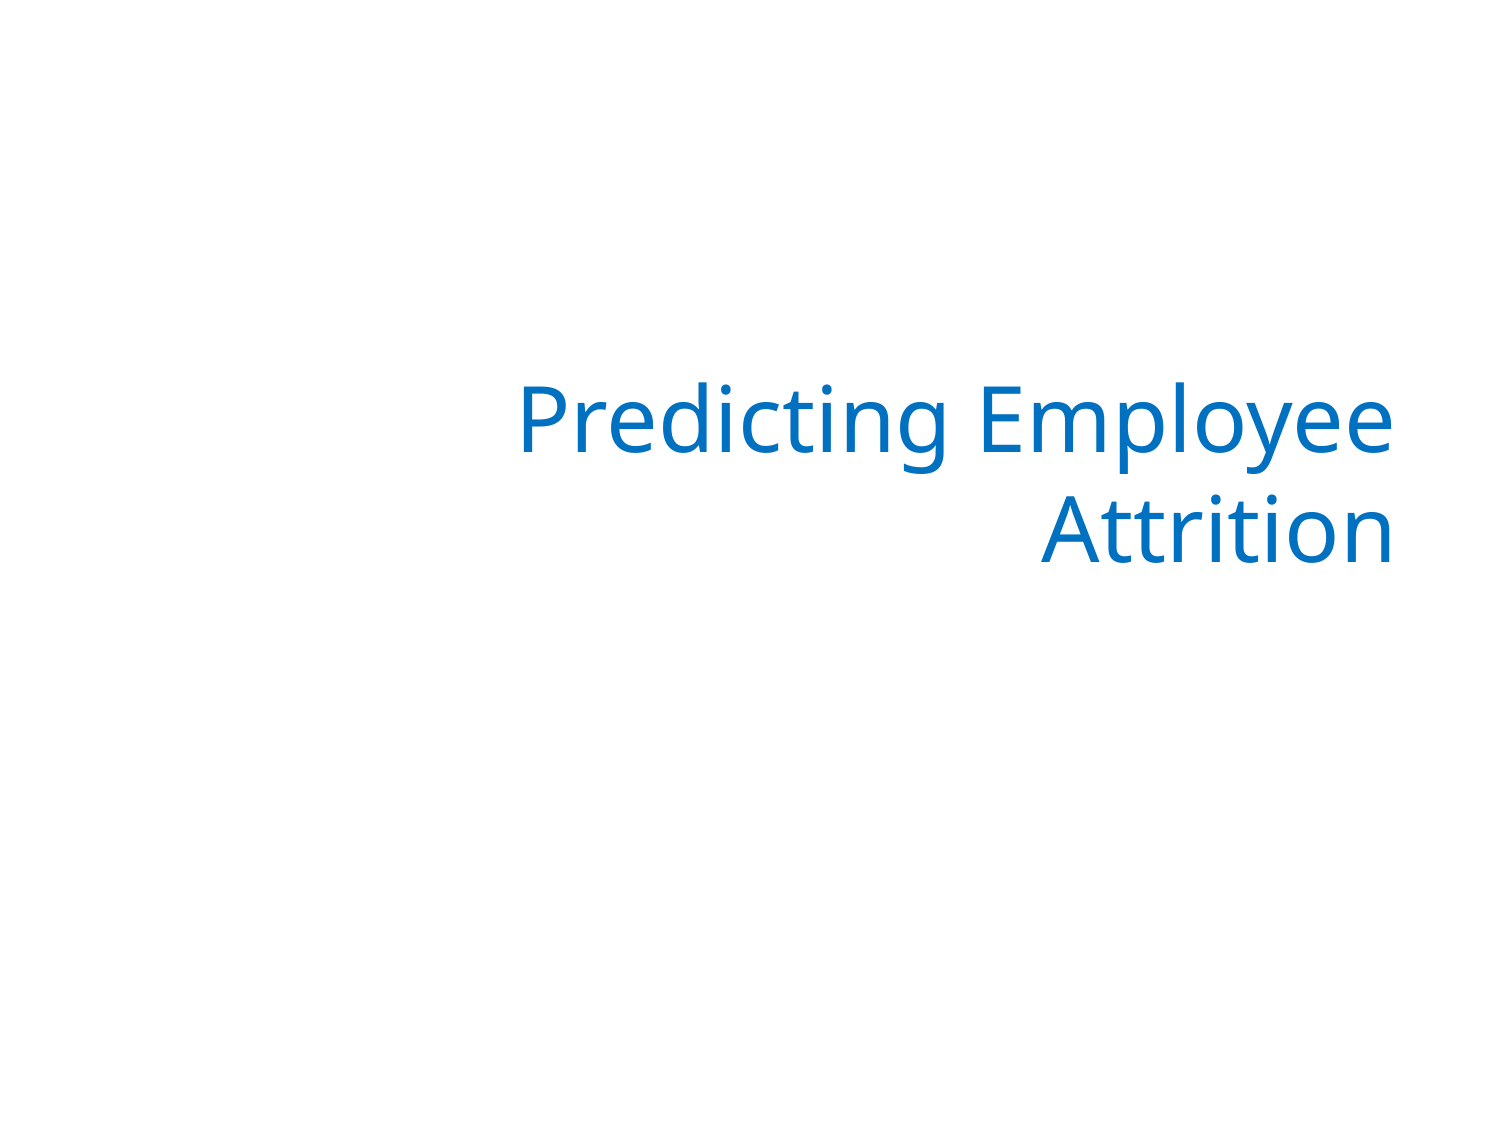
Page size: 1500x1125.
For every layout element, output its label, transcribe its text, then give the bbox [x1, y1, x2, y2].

title Predicting Employee Attrition [137, 350, 1413, 592]
